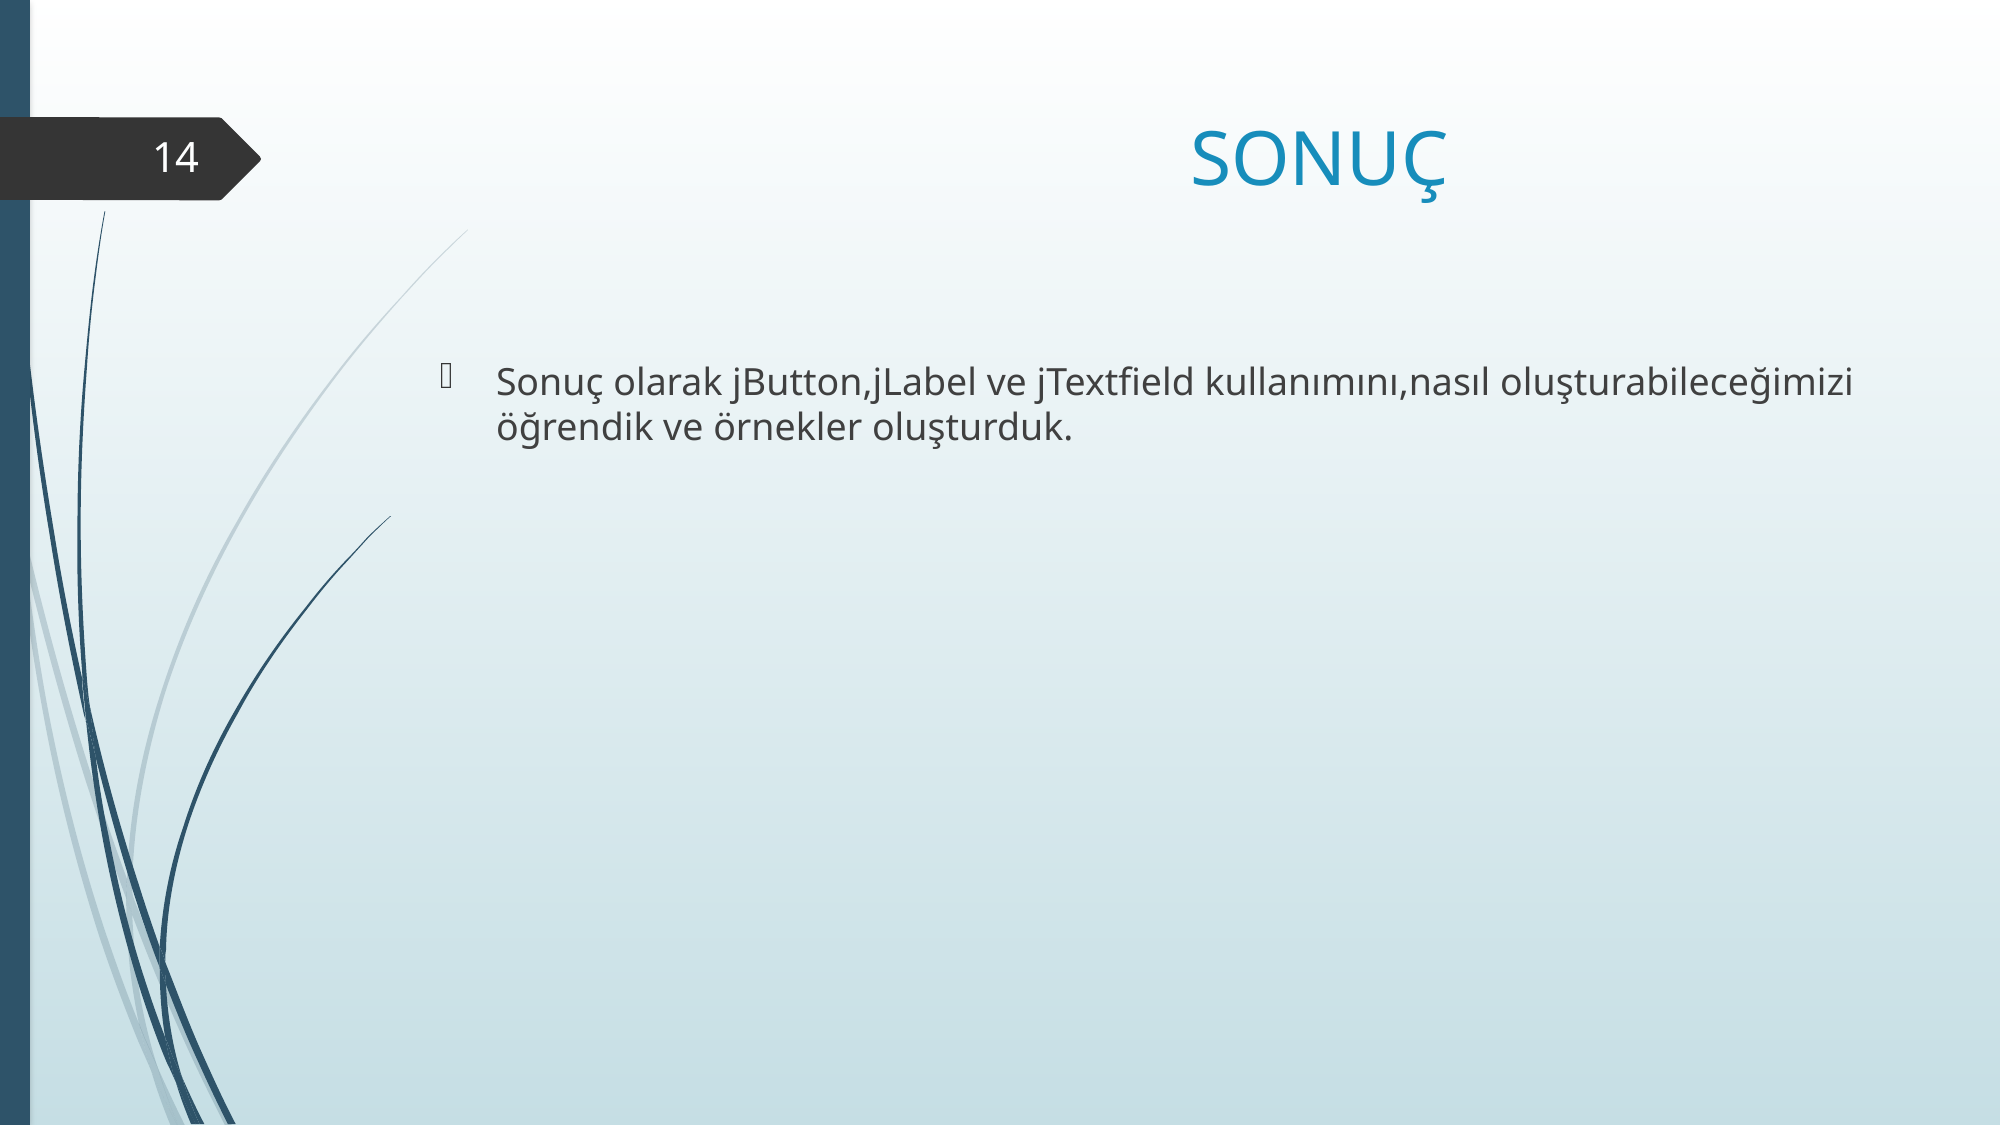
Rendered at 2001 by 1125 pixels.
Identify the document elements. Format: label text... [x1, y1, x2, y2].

title SONUÇ [425, 102, 1888, 313]
slide_number 14 [87, 129, 216, 190]
list Sonuç olarak jButton,jLabel ve jTextfield kullanımını,nasıl oluşturabileceğimizi öğrendik ve örnekler oluşturduk. [424, 350, 1888, 970]
